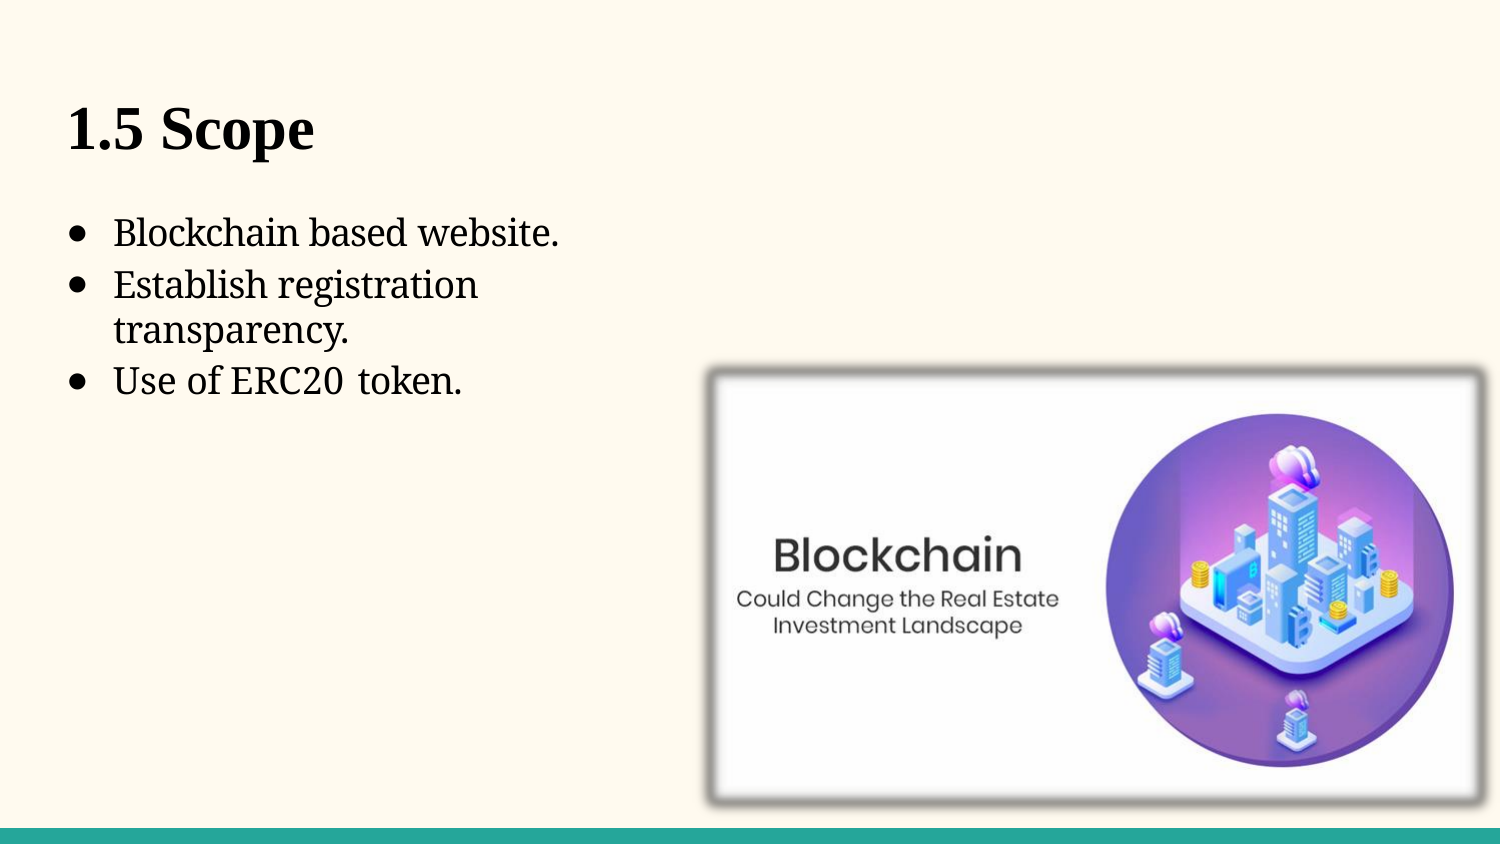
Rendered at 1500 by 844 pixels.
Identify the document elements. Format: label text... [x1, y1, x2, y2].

text_box Blockchain based website. Establish registration transparency. Use of ERC20 token. [64, 200, 693, 403]
title 1.5 Scope [64, 84, 317, 200]
text_box [692, 353, 1500, 821]
